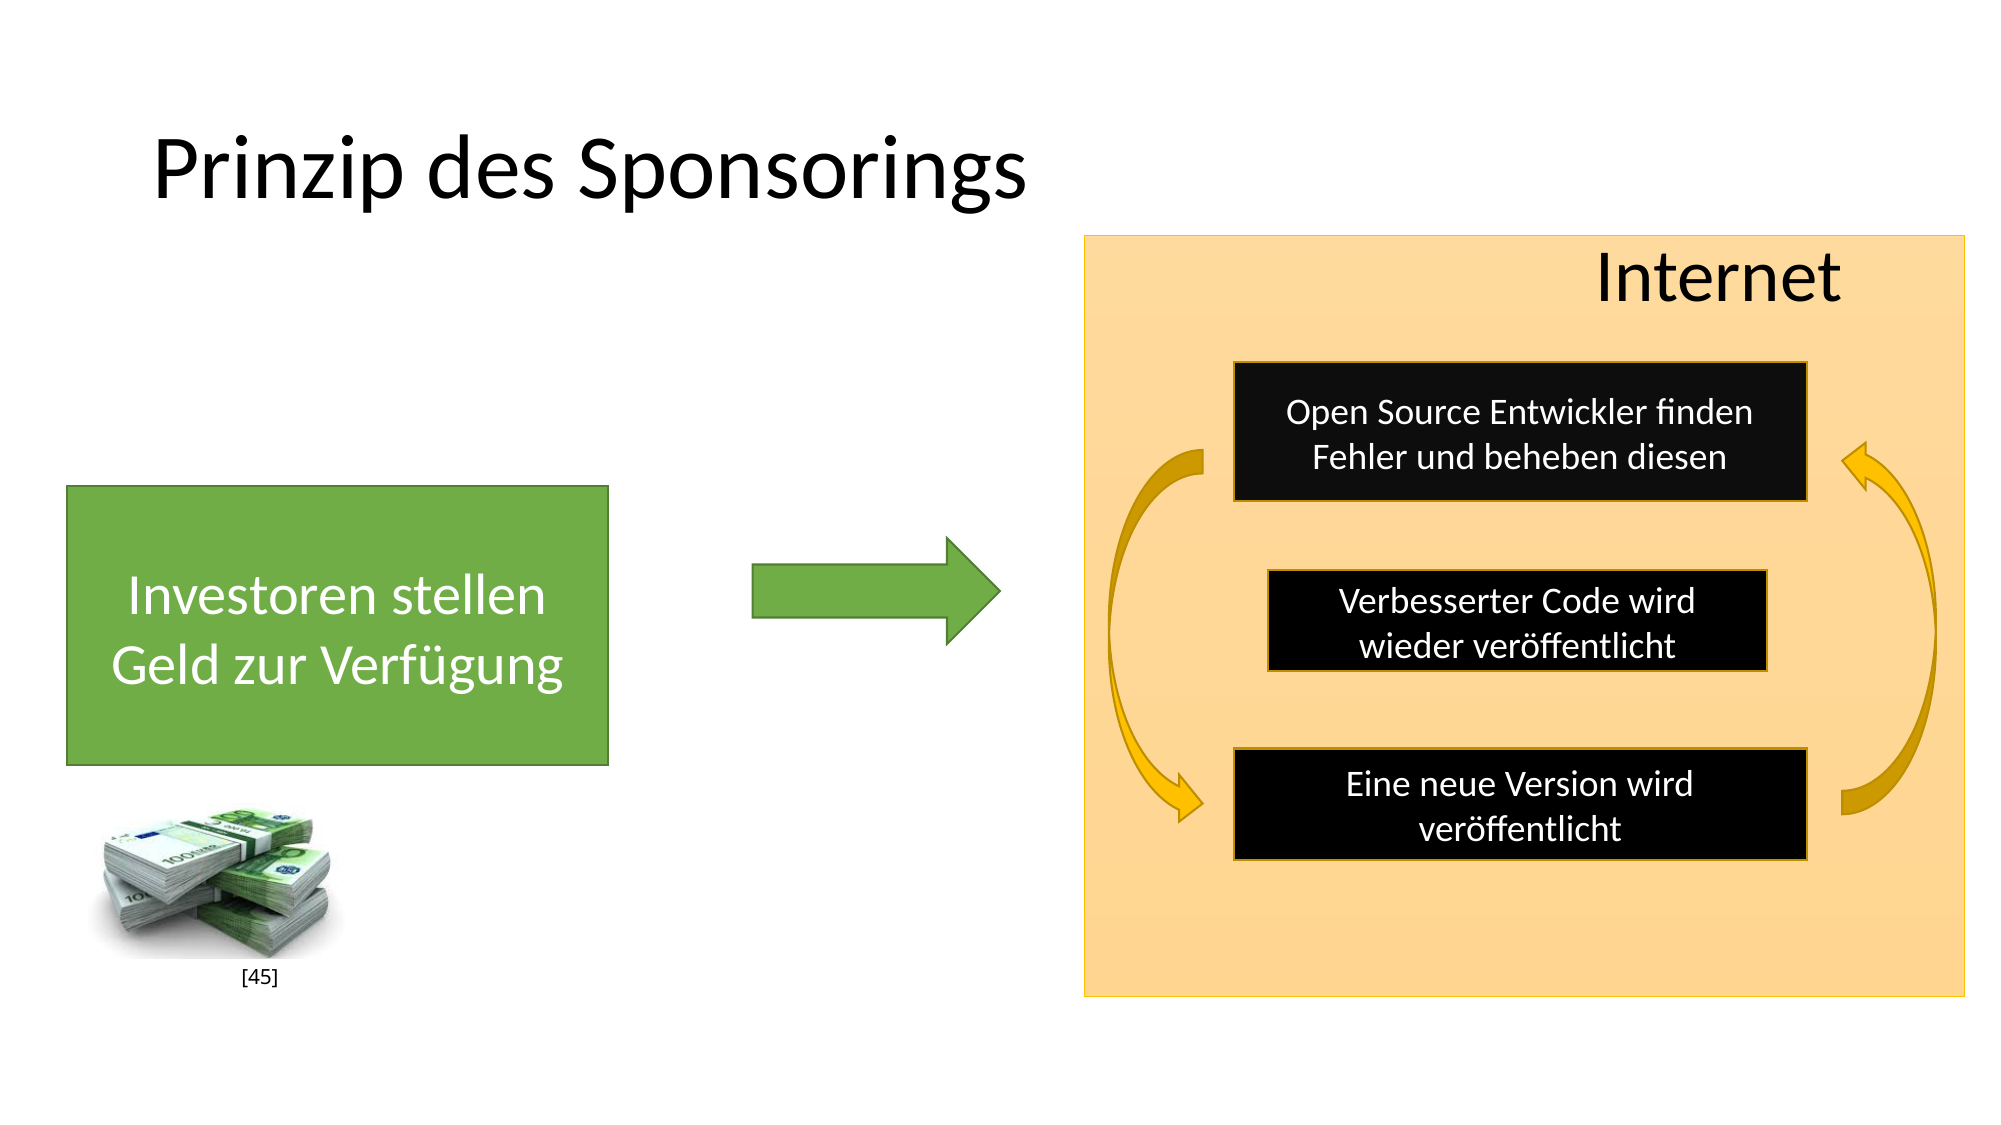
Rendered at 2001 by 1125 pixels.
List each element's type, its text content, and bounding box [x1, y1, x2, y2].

text_box [1084, 235, 1965, 997]
text_box Open Source Entwickler finden Fehler und beheben diesen [1233, 361, 1808, 502]
text_box Investoren stellen Geld zur Verfügung [66, 485, 609, 766]
text_box Internet [1580, 218, 1876, 324]
text_box [45] [226, 959, 322, 993]
text_box [1107, 448, 1205, 824]
text_box Eine neue Version wird veröffentlicht [1233, 747, 1808, 861]
text_box [751, 535, 1002, 647]
title Prinzip des Sponsorings [137, 59, 1863, 278]
picture [44, 803, 383, 959]
text_box Verbesserter Code wird wieder veröffentlicht [1267, 569, 1768, 672]
text_box [1840, 440, 1937, 816]
